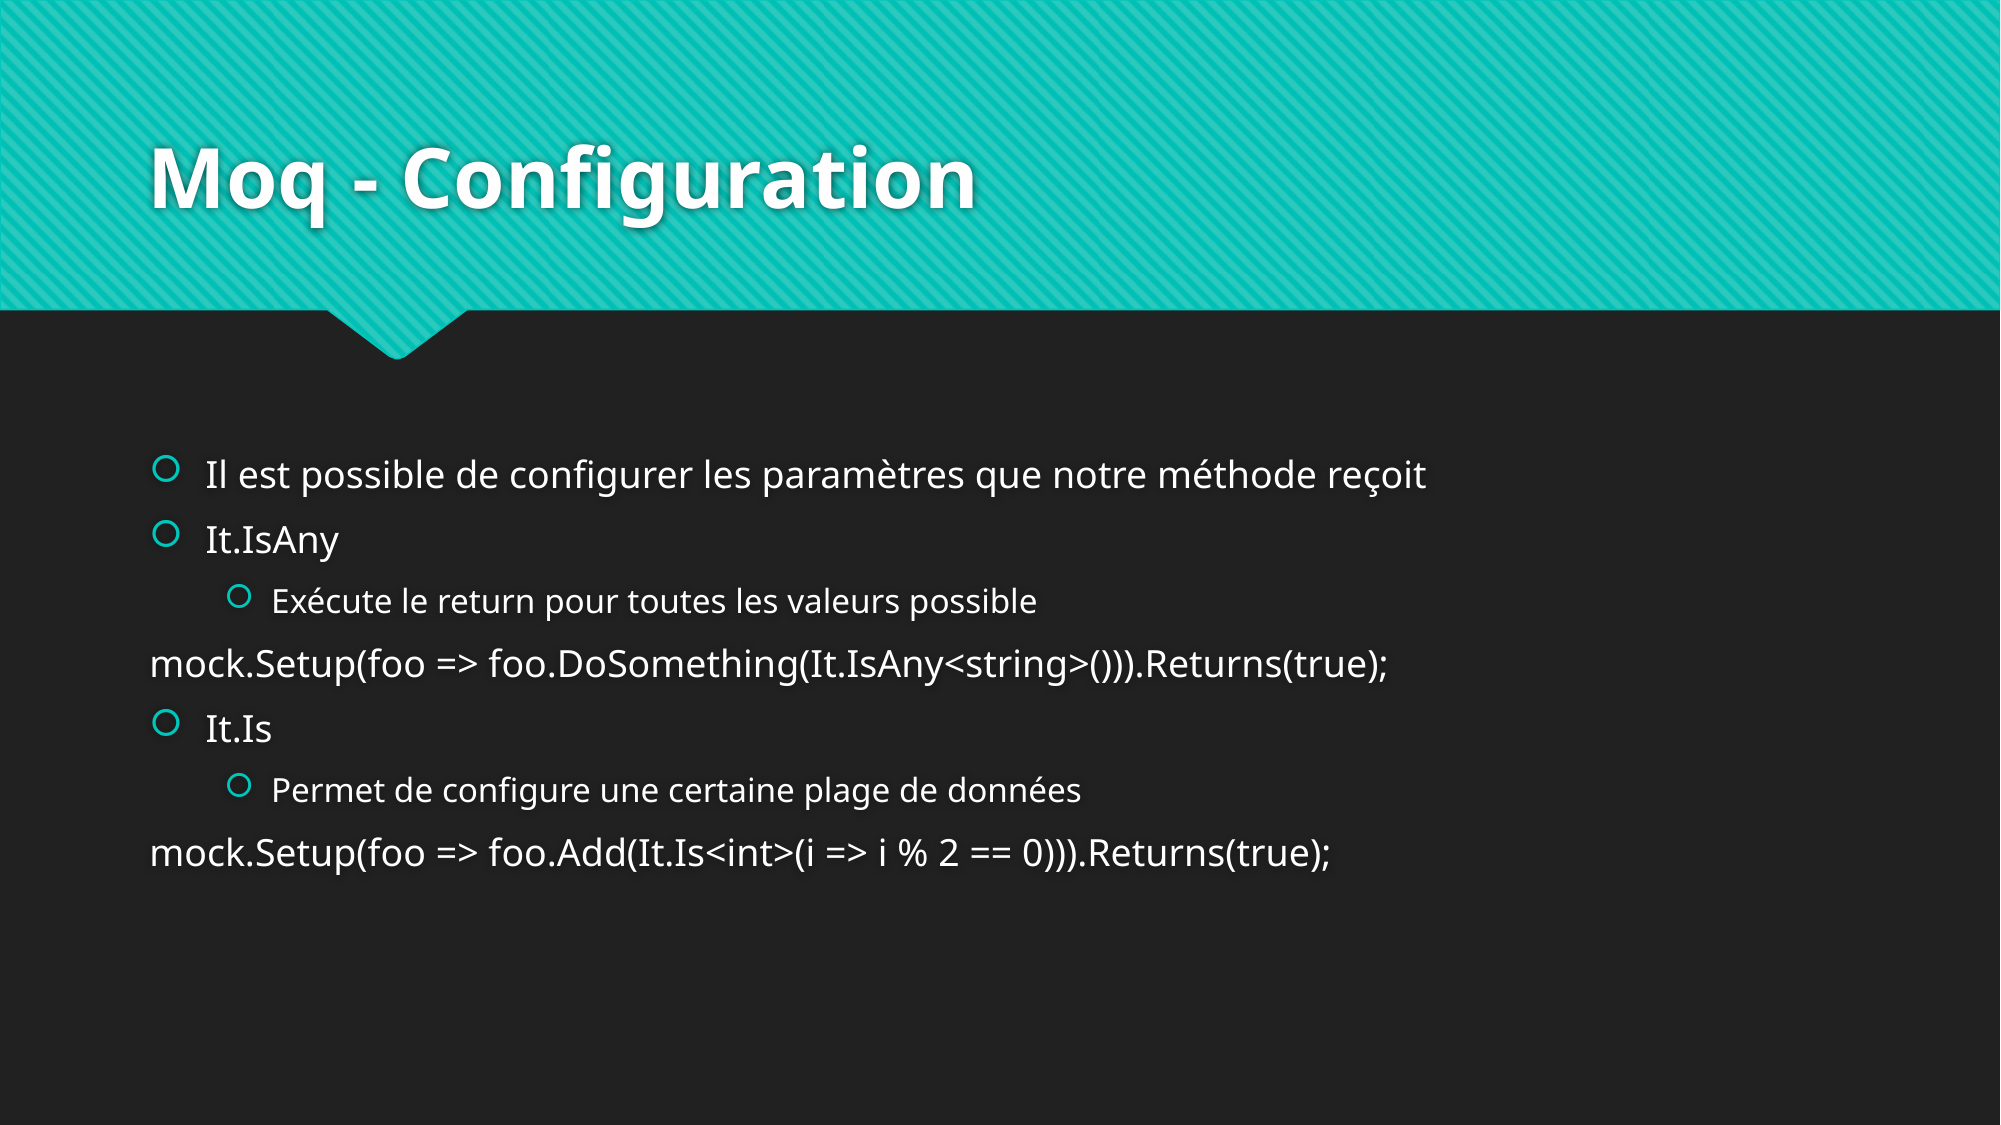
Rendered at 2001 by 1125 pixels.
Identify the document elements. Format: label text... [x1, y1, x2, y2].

list Il est possible de configurer les paramètres que notre méthode reçoit It.IsAny Exécute le return pour toutes les valeurs possible mock.Setup(foo => foo.DoSomething(It.IsAny<string>())).Returns(true); It.Is Permet de configure une certaine plage de données mock.Setup(foo => foo.Add(It.Is<int>(i => i % 2 == 0))).Returns(true); [134, 364, 1866, 962]
title Moq - Configuration [132, 73, 1868, 233]
